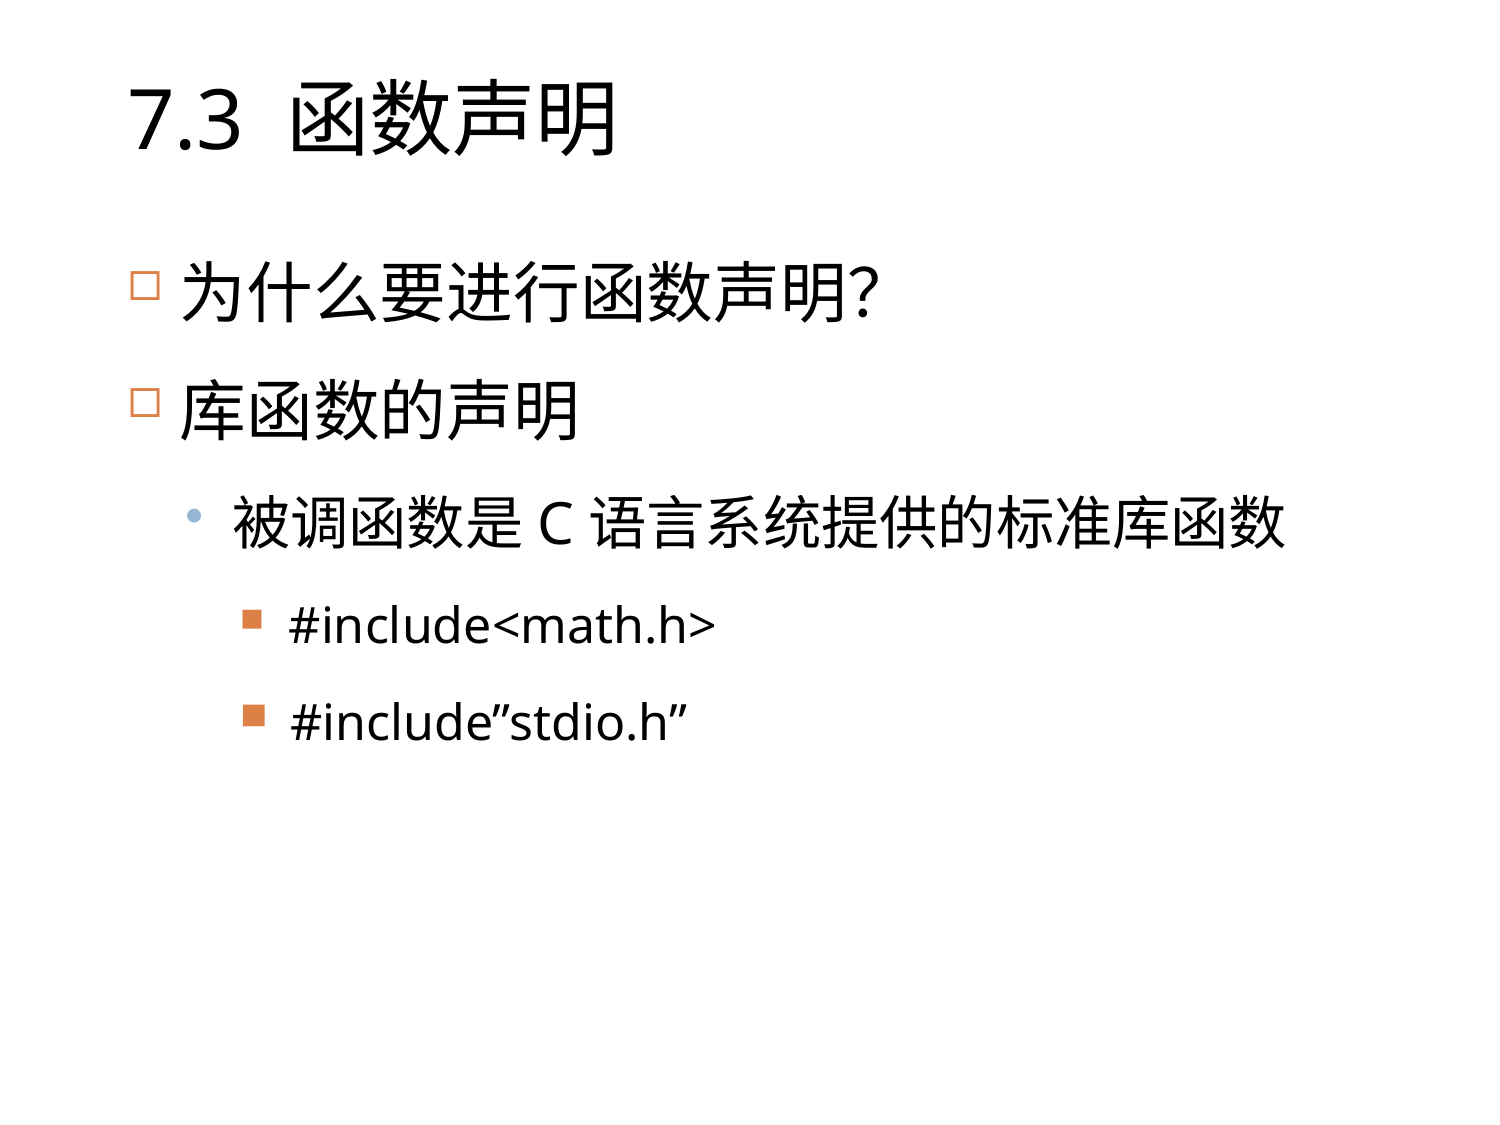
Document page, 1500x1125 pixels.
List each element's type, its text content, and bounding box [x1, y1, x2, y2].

list 为什么要进行函数声明？ 库函数的声明 被调函数是C语言系统提供的标准库函数 #include<math.h> #include”stdio.h” [112, 243, 1400, 1012]
title 7.3 函数声明 [112, 35, 1450, 198]
